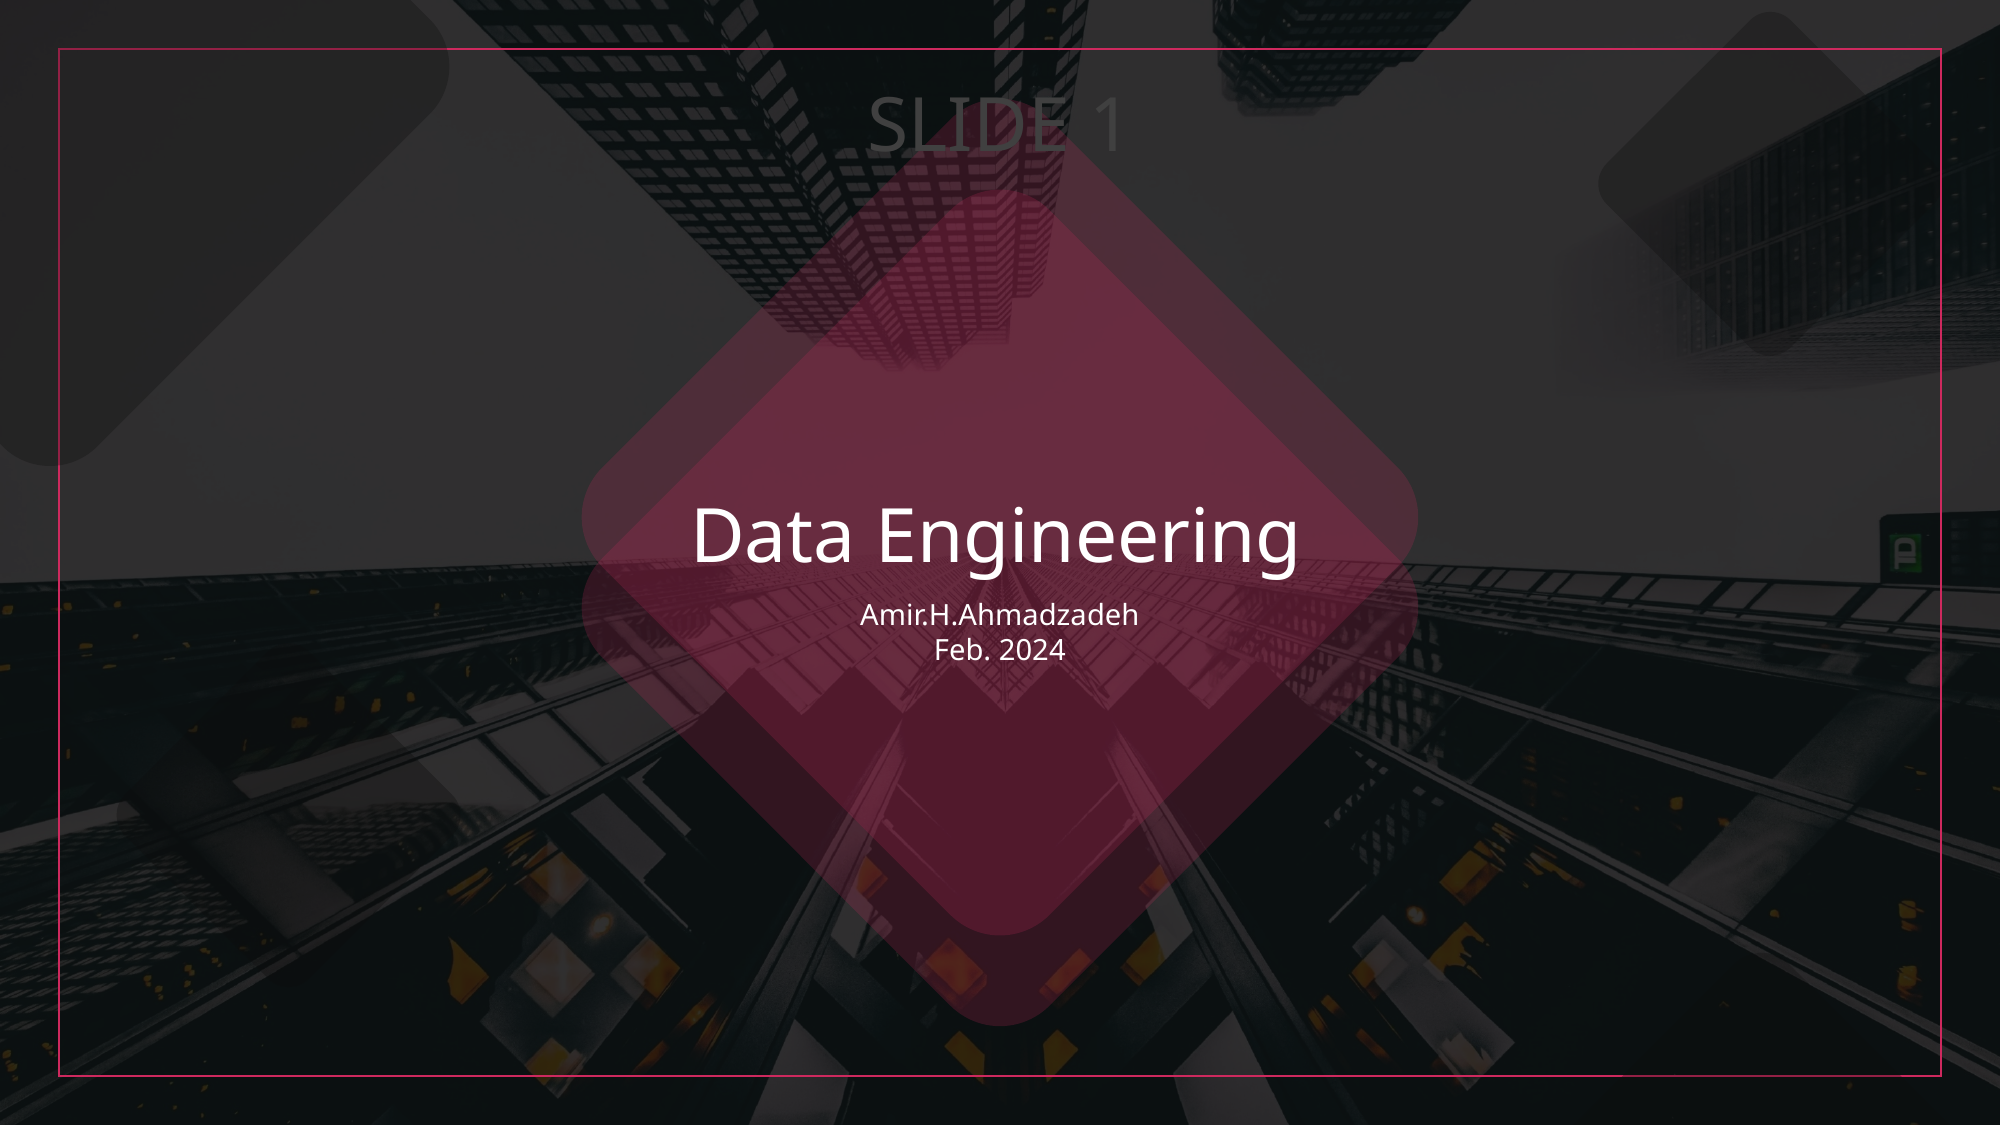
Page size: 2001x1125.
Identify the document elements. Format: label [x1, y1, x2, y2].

picture [0, 0, 2000, 1125]
text_box [683, 200, 1317, 925]
